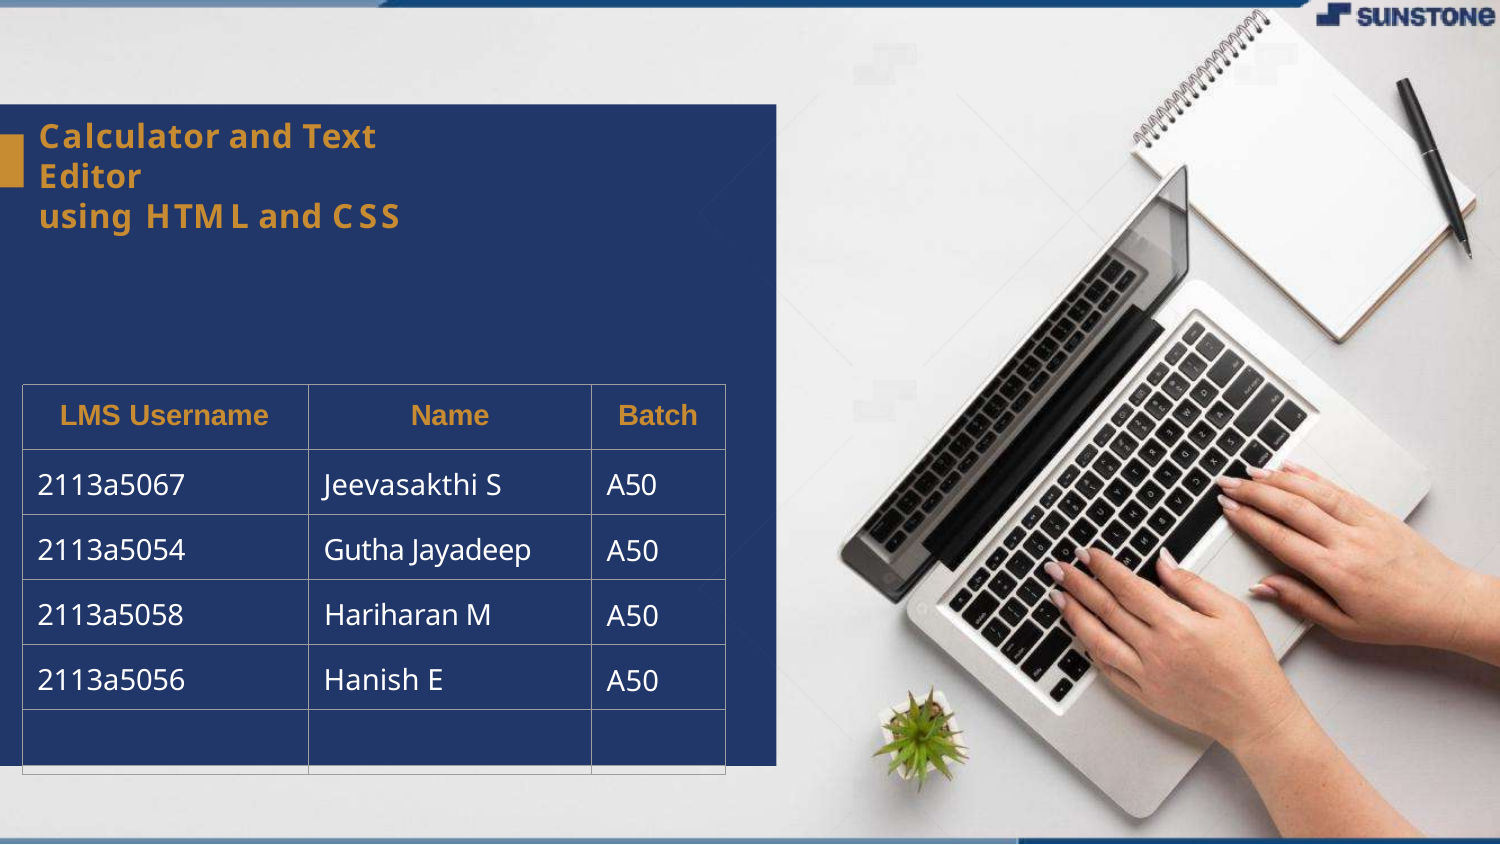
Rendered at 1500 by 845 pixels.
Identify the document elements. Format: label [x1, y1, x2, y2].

picture [699, 39, 1500, 845]
text_box [0, 0, 1500, 845]
